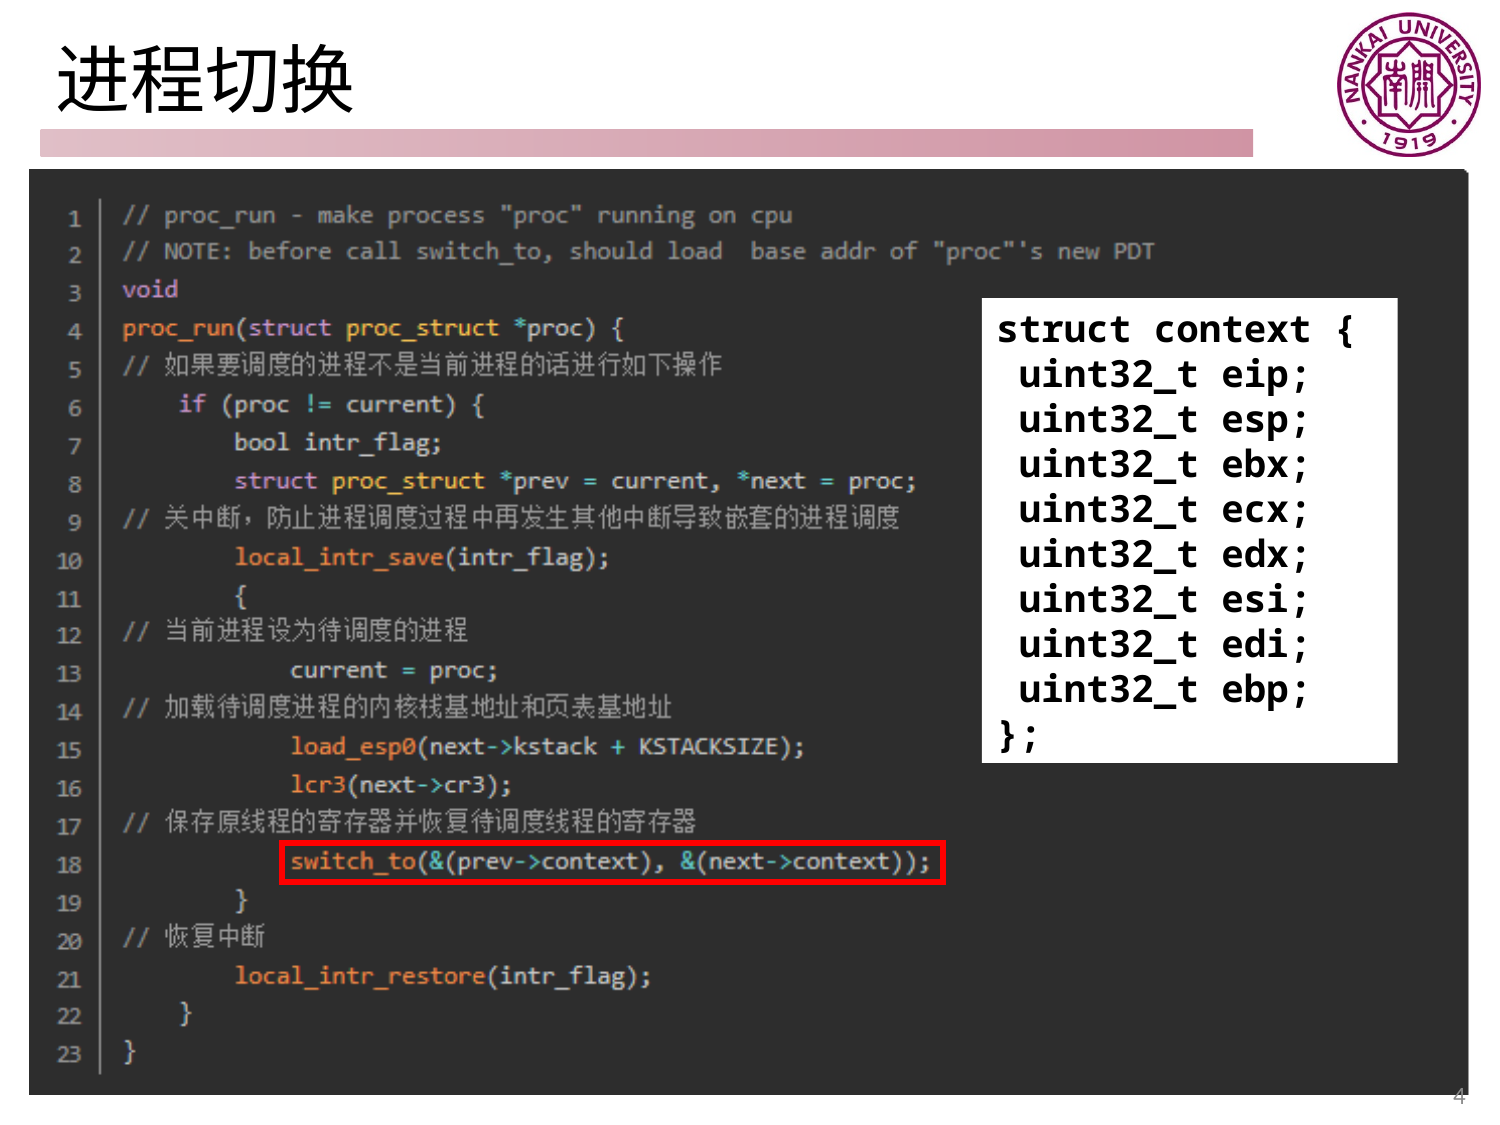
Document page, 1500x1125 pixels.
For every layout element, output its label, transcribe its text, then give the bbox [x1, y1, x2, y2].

picture [1337, 12, 1481, 157]
slide_number 4 [1143, 1065, 1481, 1125]
title 进程切换 [40, 33, 1335, 133]
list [29, 169, 1471, 1095]
